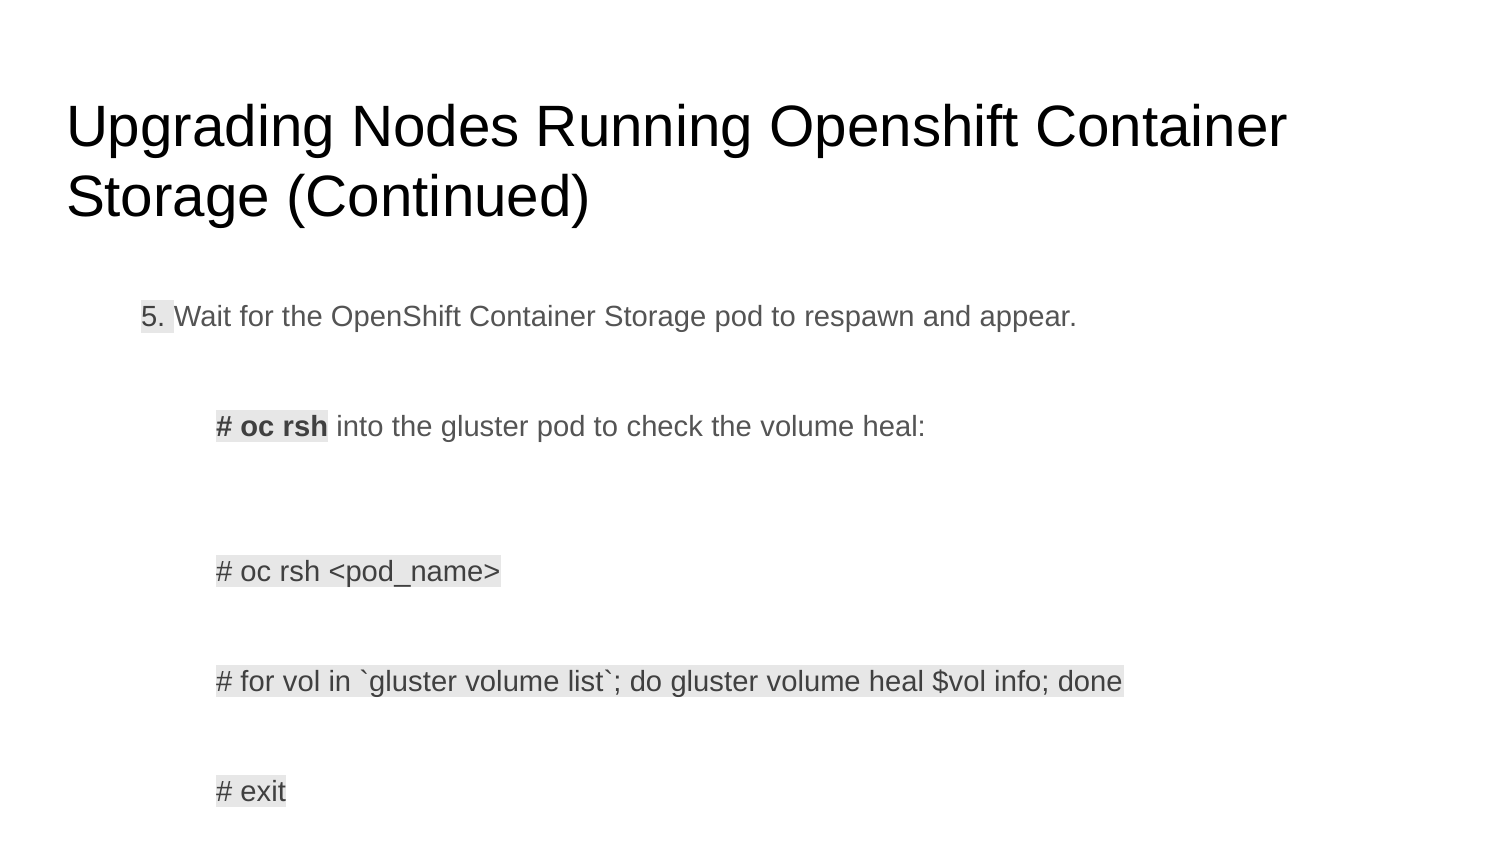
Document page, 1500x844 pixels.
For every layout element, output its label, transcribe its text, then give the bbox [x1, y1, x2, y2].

list 5. Wait for the OpenShift Container Storage pod to respawn and appear. # oc rsh into the gluster pod to check the volume heal: # oc rsh <pod_name> # for vol in `gluster volume list`; do gluster volume heal $vol info; done # exit [51, 189, 1449, 750]
title Upgrading Nodes Running Openshift Container Storage (Continued) [51, 72, 1449, 167]
